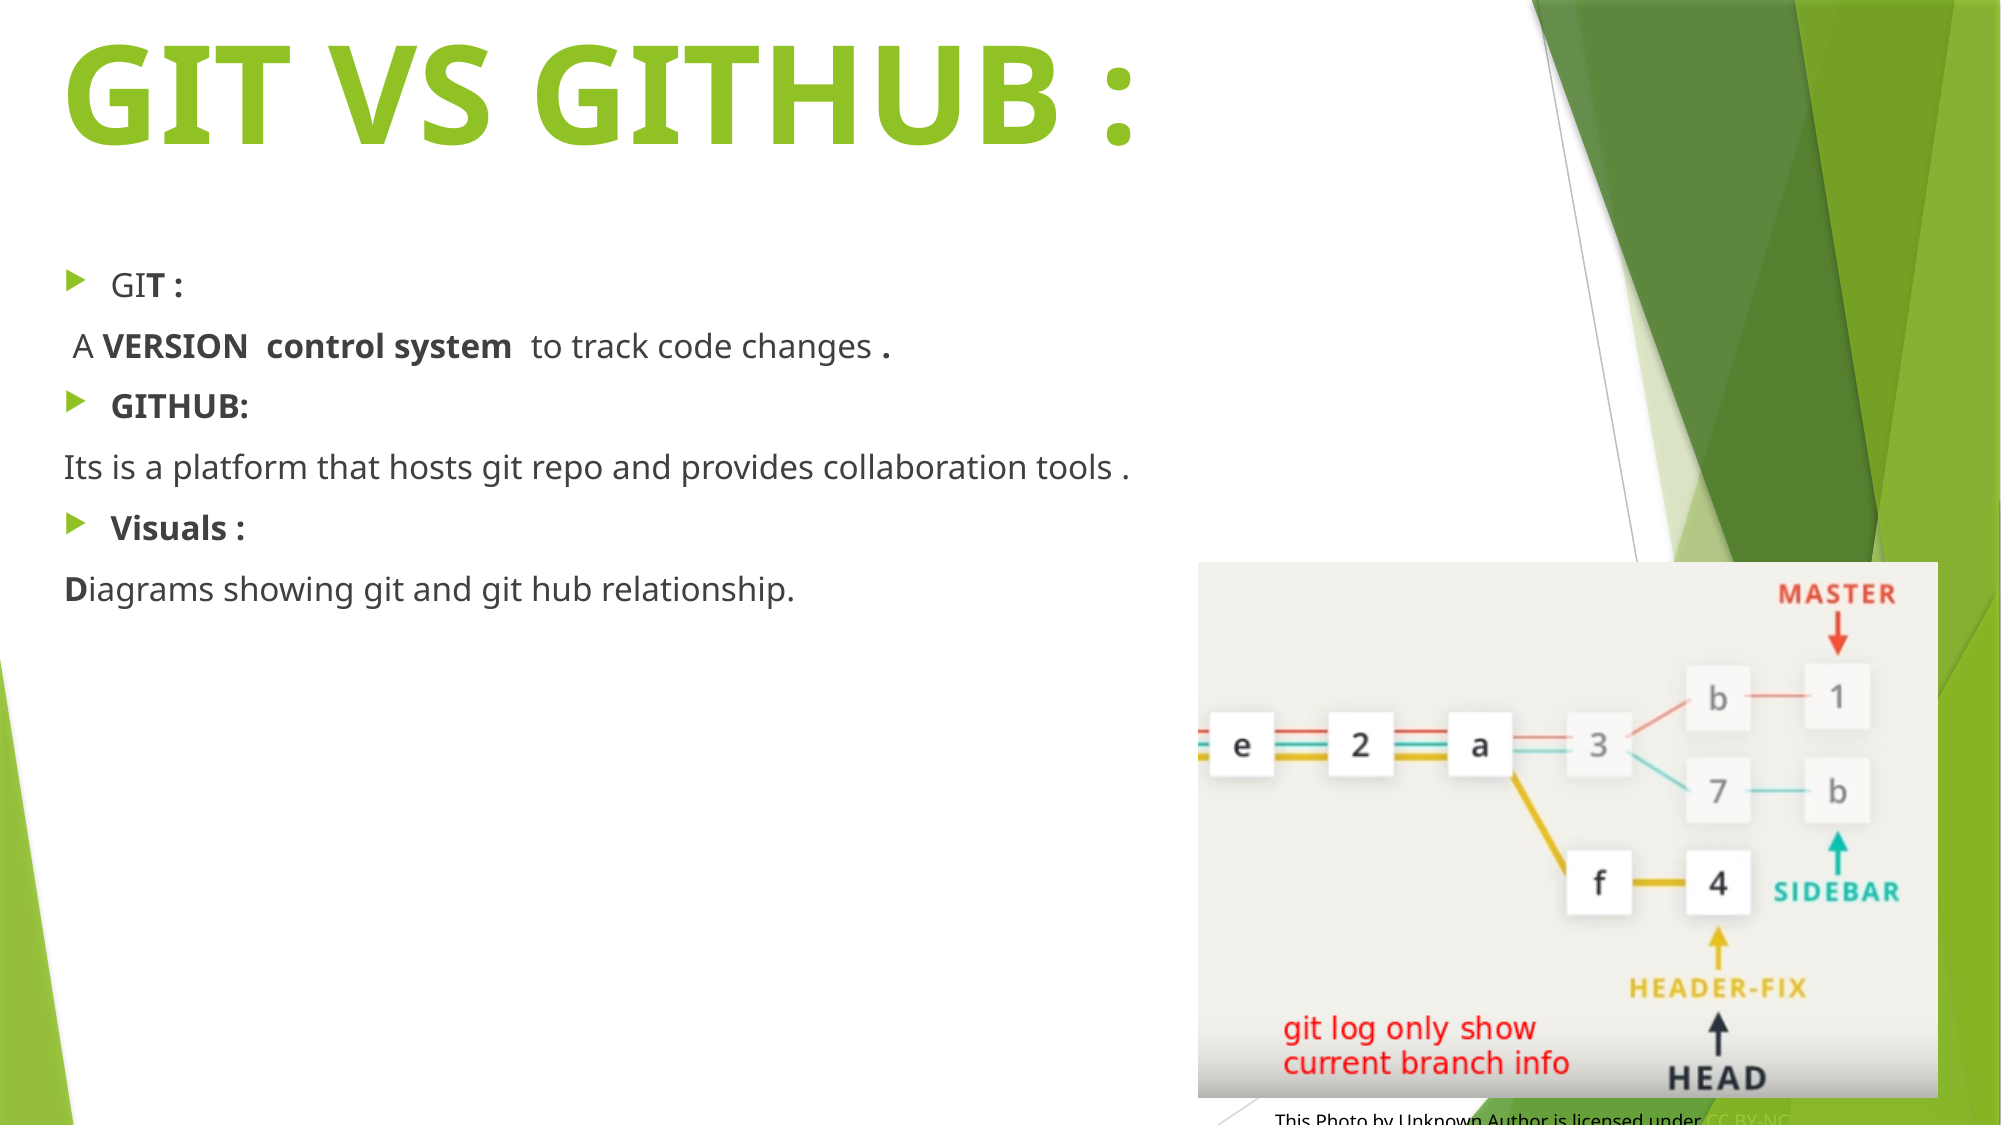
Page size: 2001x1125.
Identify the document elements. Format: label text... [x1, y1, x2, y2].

title GIT VS GITHUB : [45, 0, 1798, 218]
picture [1197, 561, 1939, 1099]
text_box This Photo by Unknown Author is licensed under CC BY-NC [1260, 1107, 1876, 1125]
list GIT : A VERSION control system to track code changes . GITHUB: Its is a platform that hosts git repo and provides collaboration tools . Visuals : Diagrams showing git and git hub relationship. [0, 256, 1699, 971]
